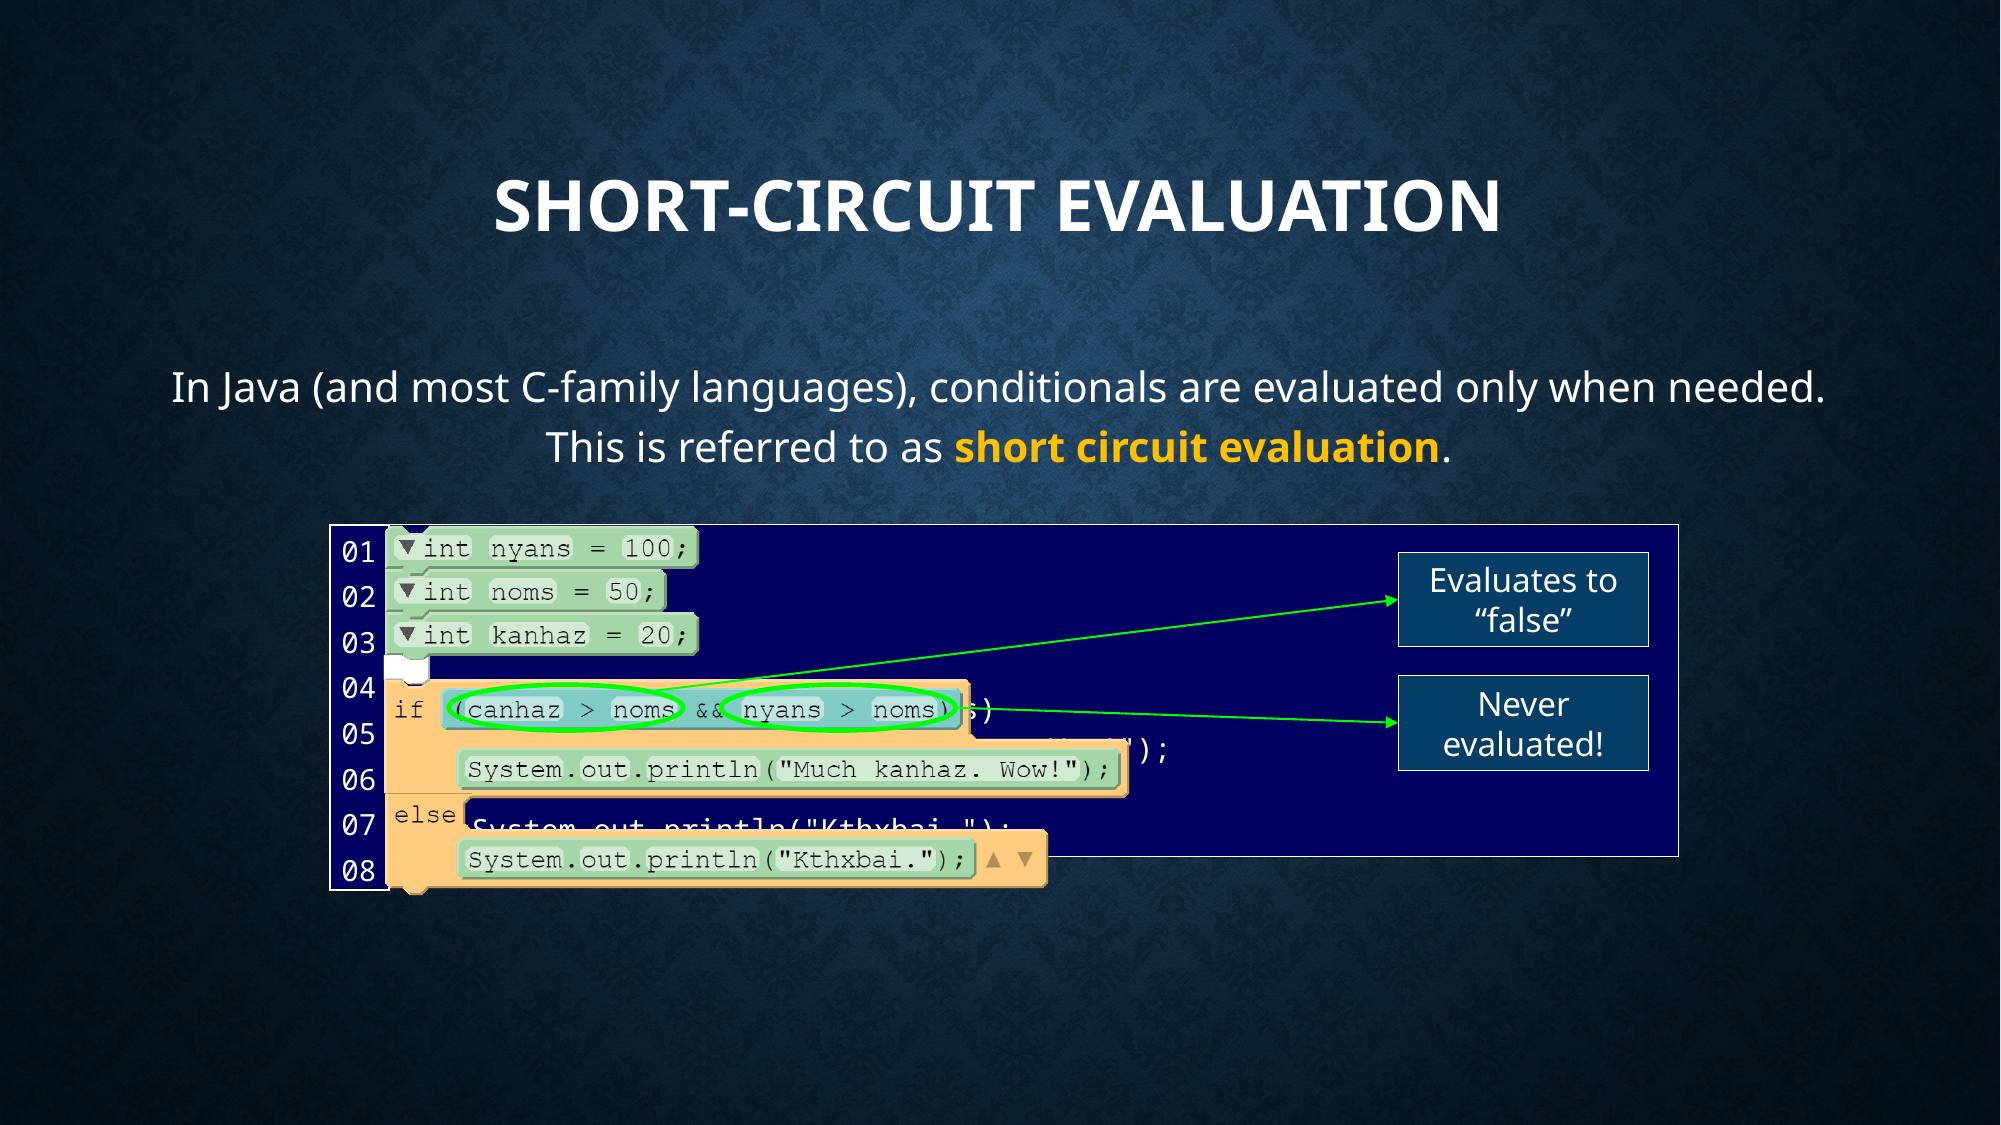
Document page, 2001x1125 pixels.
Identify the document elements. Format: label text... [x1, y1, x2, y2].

text_box Evaluates to “false” [1398, 552, 1649, 647]
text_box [955, 707, 1399, 725]
list In Java (and most C-family languages), conditionals are evaluated only when needed. This is referred to as short circuit evaluation. [149, 343, 1849, 499]
table_header 01 02 03 04 05 06 07 08 [331, 526, 375, 889]
title Short-Circuit Evaluation [149, 99, 1849, 318]
text_box int nyans = 100; int noms = 50; int kanhaz = 20; if (canhaz > noms && nyans > noms) System.out.println("Much kanhaz. Wow!"); else System.out.println("Kthxbai."); [704, 524, 1679, 857]
picture [379, 522, 1132, 897]
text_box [648, 599, 1399, 692]
text_box Never evaluated! [1398, 675, 1649, 771]
